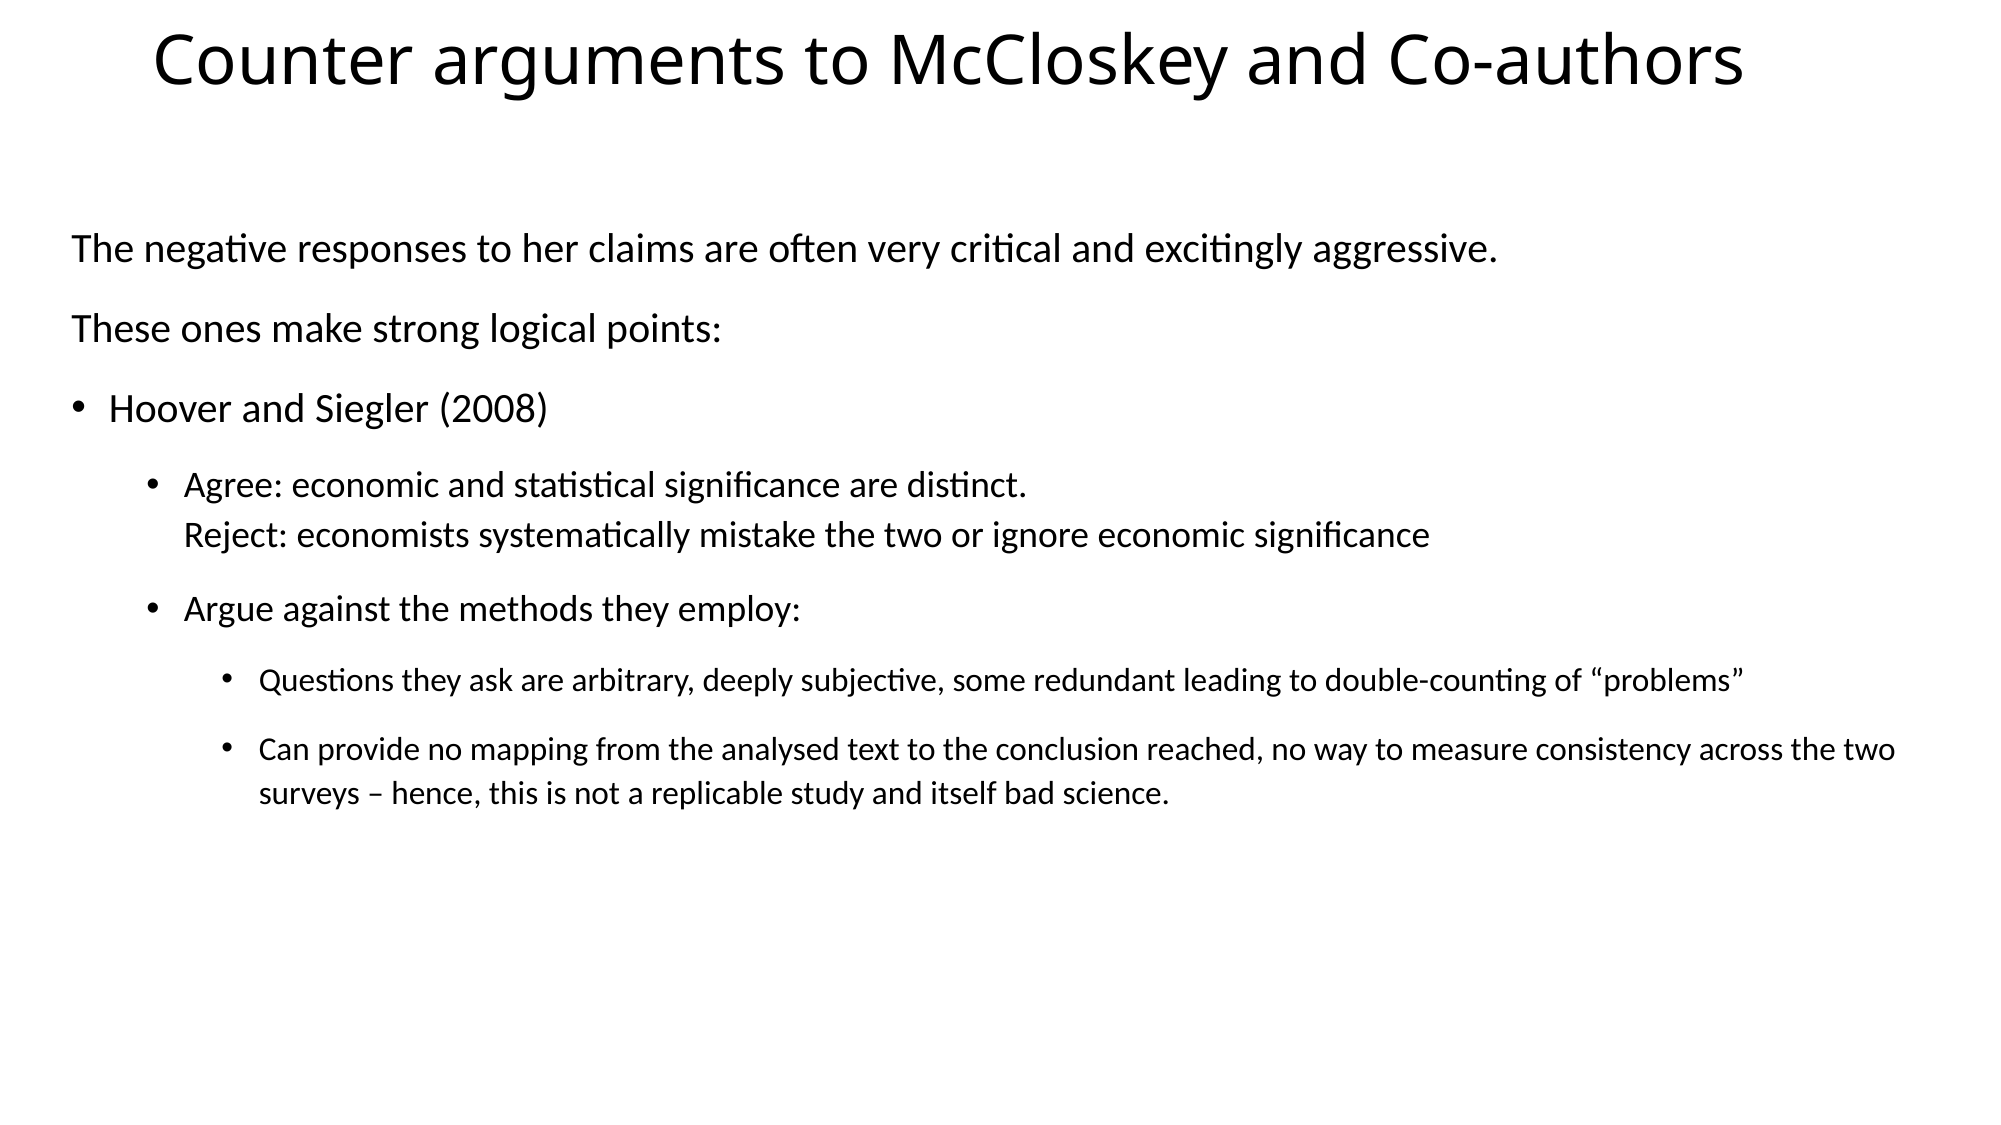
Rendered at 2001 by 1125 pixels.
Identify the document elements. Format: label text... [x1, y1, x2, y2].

list The negative responses to her claims are often very critical and excitingly aggressive. These ones make strong logical points: Hoover and Siegler (2008) Agree: economic and statistical significance are distinct. Reject: economists systematically mistake the two or ignore economic significance Argue against the methods they employ: Questions they ask are arbitrary, deeply subjective, some redundant leading to double-counting of “problems” Can provide no mapping from the analysed text to the conclusion reached, no way to measure consistency across the two surveys – hence, this is not a replicable study and itself bad science. [56, 208, 1944, 1042]
title Counter arguments to McCloskey and Co-authors [137, 0, 1863, 127]
